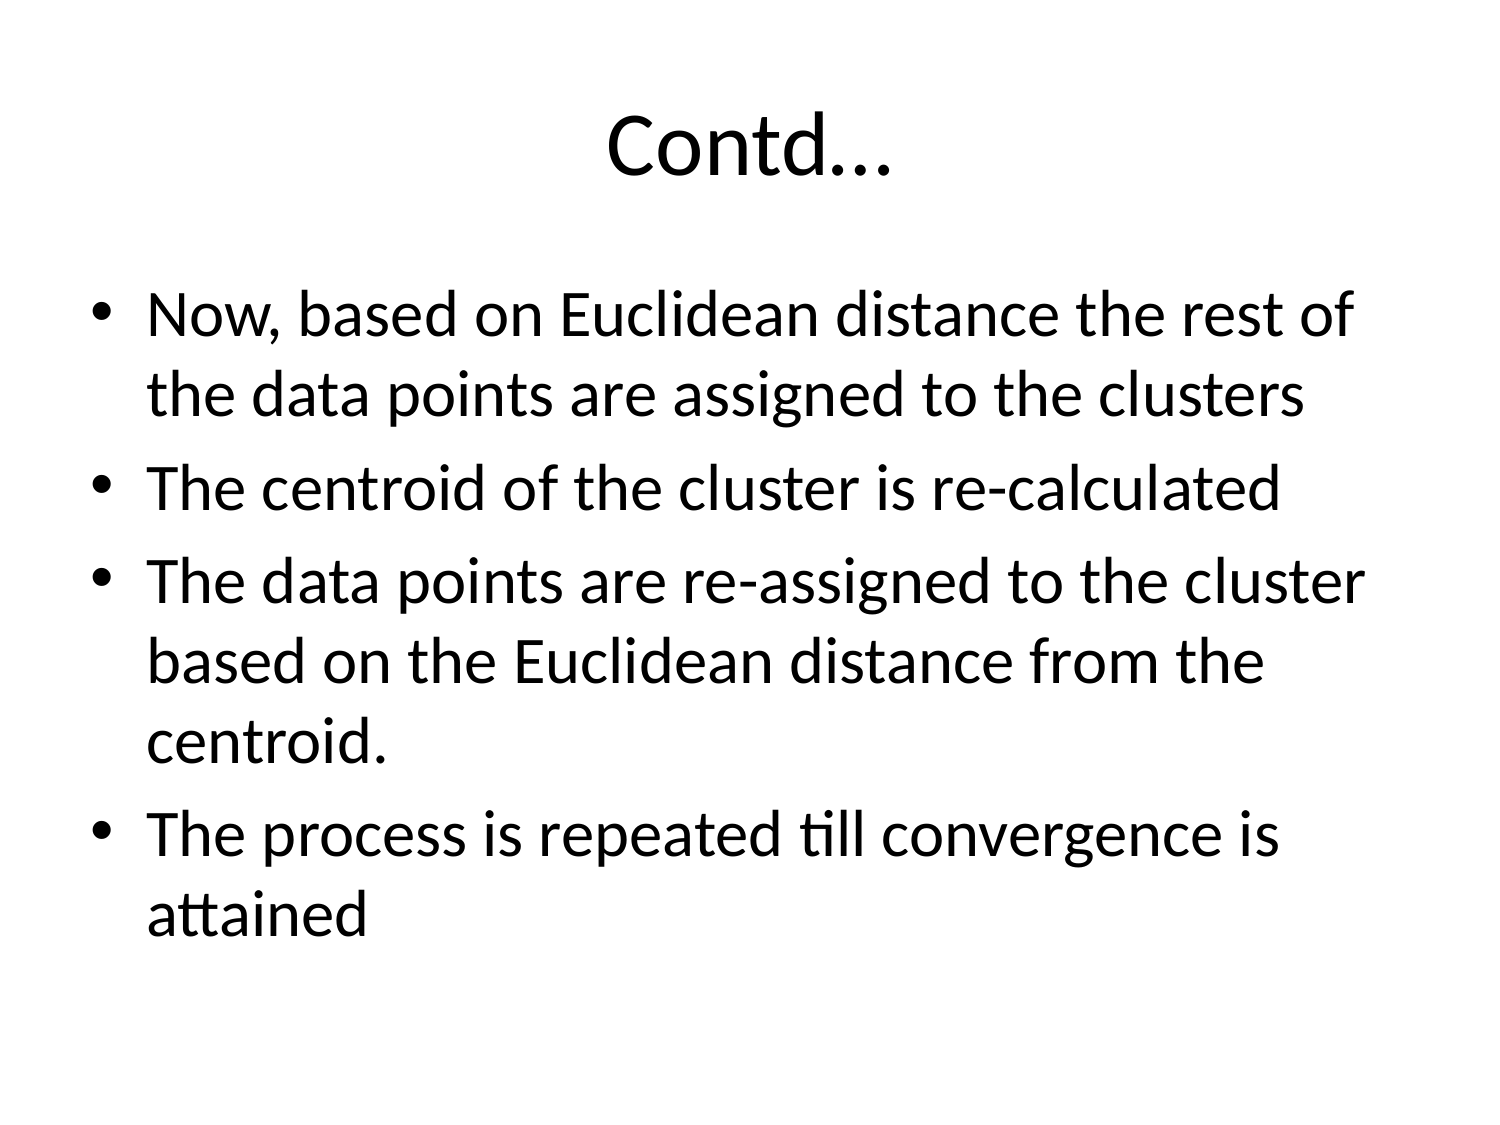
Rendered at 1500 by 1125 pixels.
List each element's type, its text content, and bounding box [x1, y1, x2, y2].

list Now, based on Euclidean distance the rest of the data points are assigned to the clusters The centroid of the cluster is re-calculated The data points are re-assigned to the cluster based on the Euclidean distance from the centroid. The process is repeated till convergence is attained [75, 262, 1425, 1005]
title Contd… [75, 45, 1425, 233]
